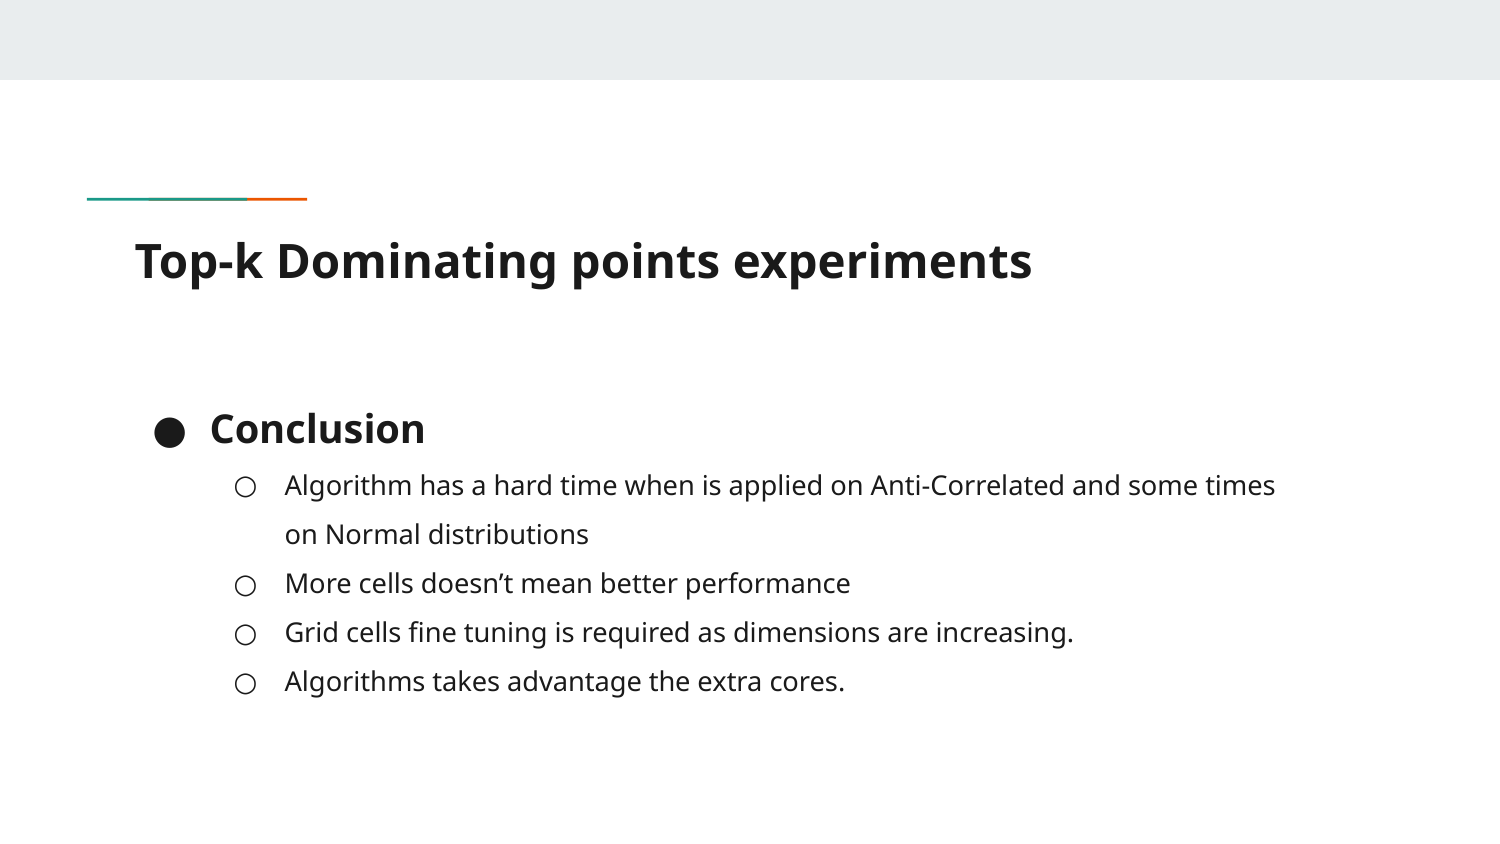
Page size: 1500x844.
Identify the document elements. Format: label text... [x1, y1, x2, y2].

text_box Conclusion Algorithm has a hard time when is applied on Anti-Correlated and some times on Normal distributions More cells doesn’t mean better performance Grid cells fine tuning is required as dimensions are increasing. Algorithms takes advantage the extra cores. [119, 364, 1305, 712]
title Top-k Dominating points experiments [119, 216, 1381, 305]
